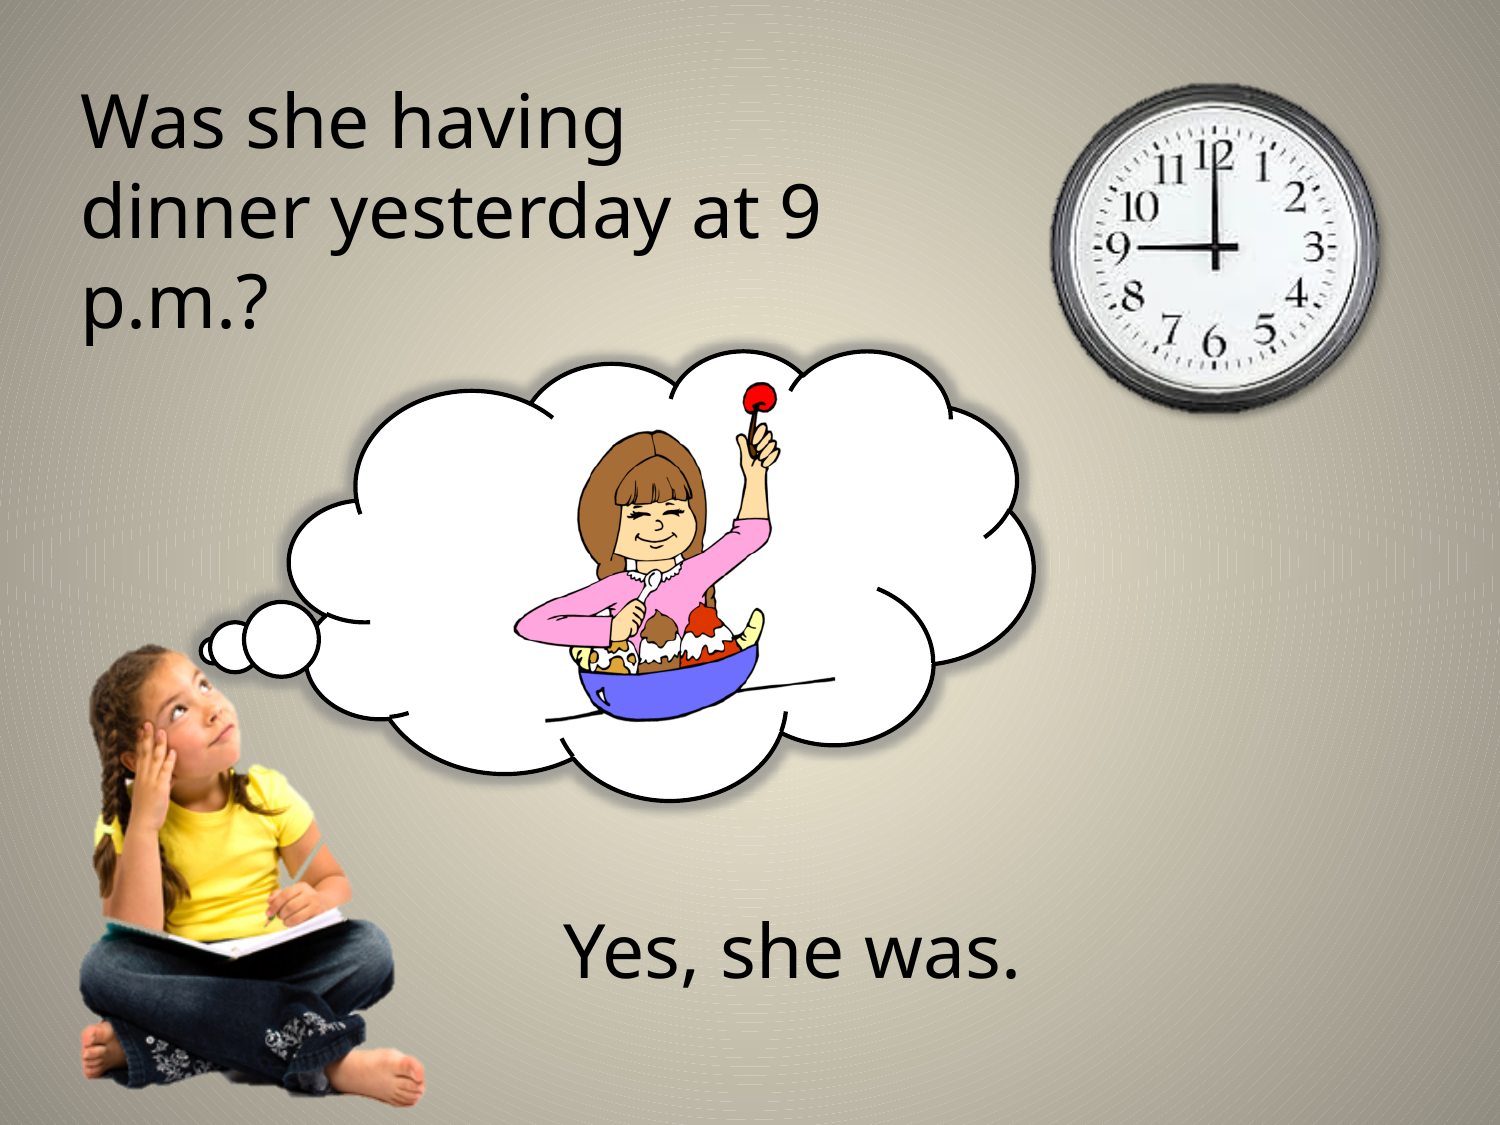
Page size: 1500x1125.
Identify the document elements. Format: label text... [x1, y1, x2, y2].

picture [501, 379, 836, 728]
text_box Yes, she was. [549, 896, 1353, 1002]
picture [1033, 54, 1398, 437]
picture [64, 628, 444, 1124]
text_box [217, 349, 1036, 804]
text_box Was she having dinner yesterday at 9 p.m.? [64, 24, 845, 393]
